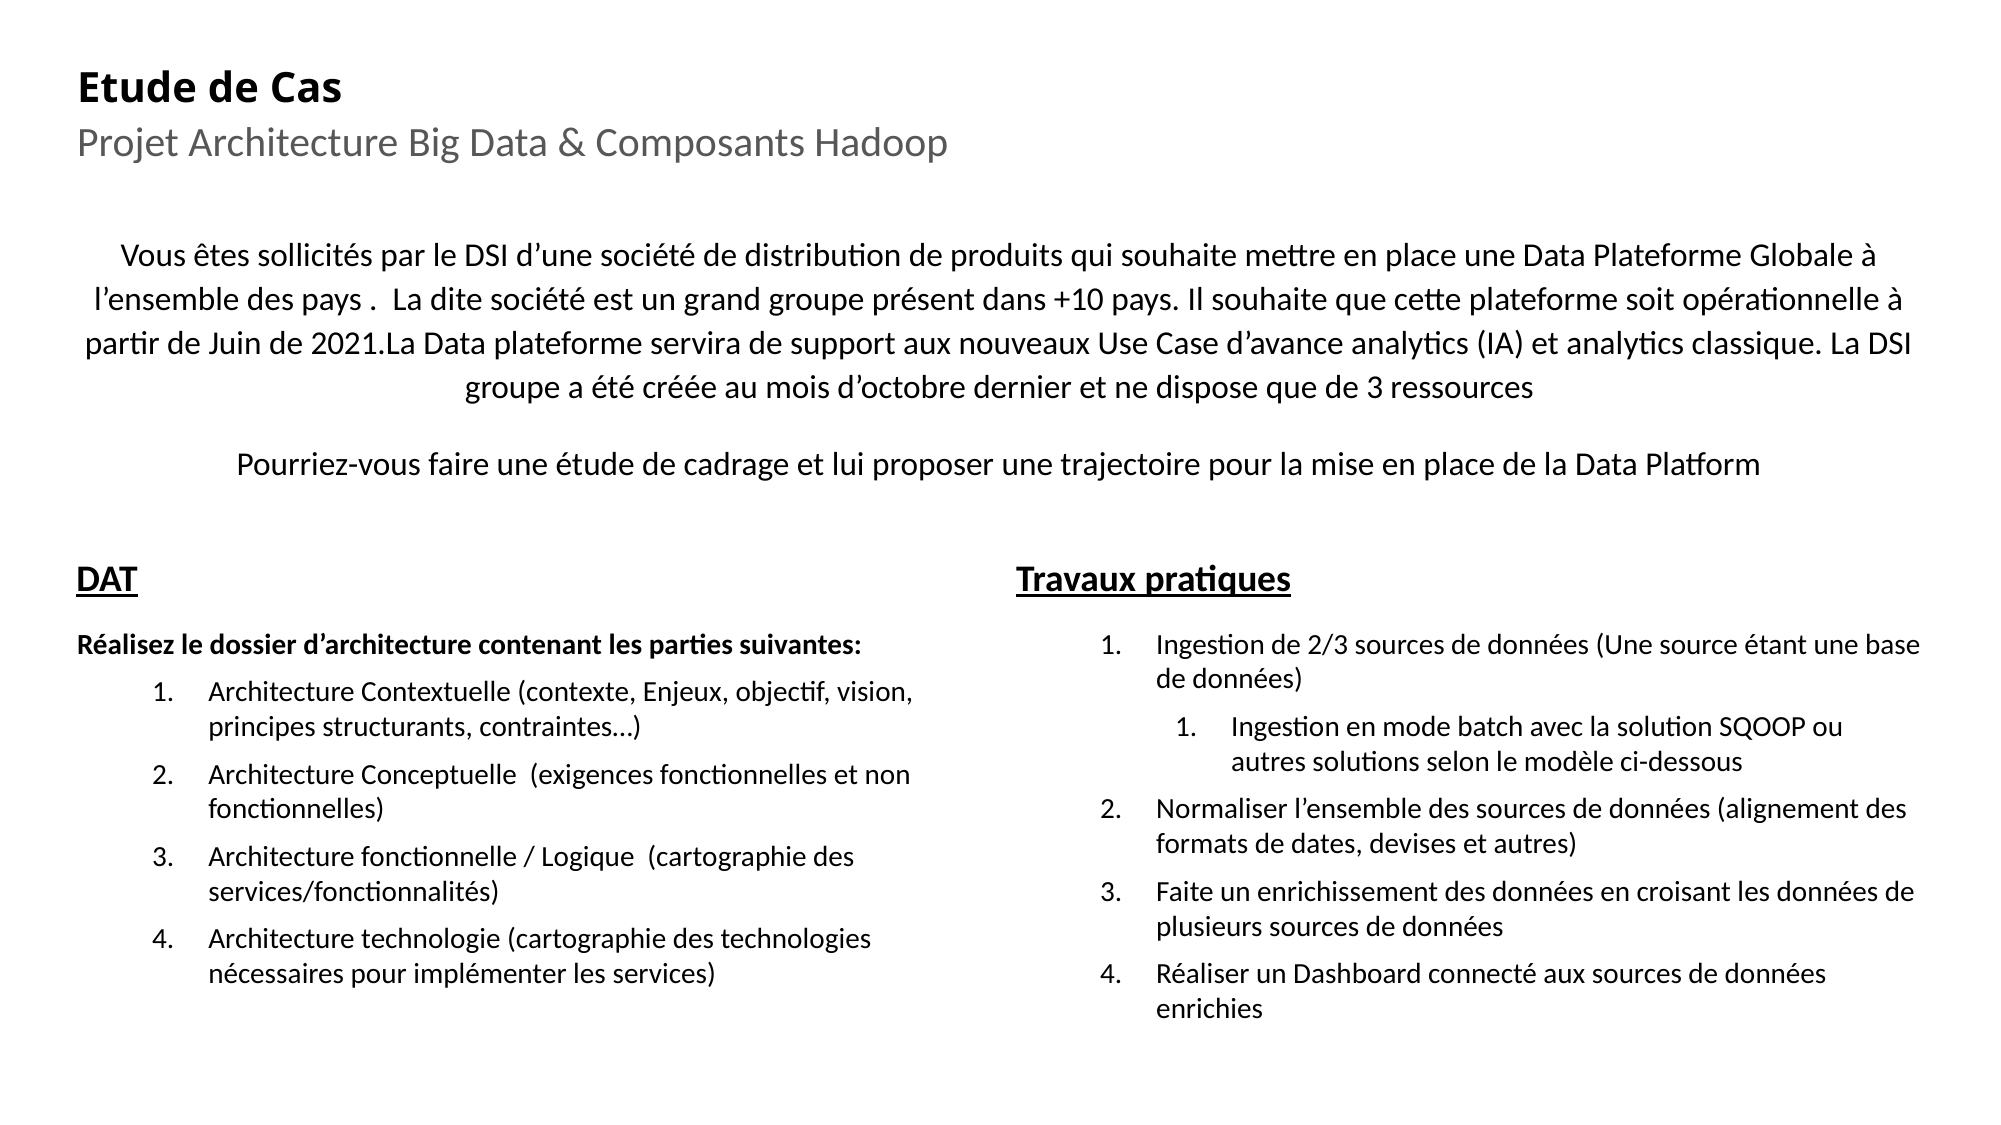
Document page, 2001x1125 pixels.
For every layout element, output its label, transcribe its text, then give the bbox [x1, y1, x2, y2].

list Vous êtes sollicités par le DSI d’une société de distribution de produits qui souhaite mettre en place une Data Plateforme Globale à l’ensemble des pays . La dite société est un grand groupe présent dans +10 pays. Il souhaite que cette plateforme soit opérationnelle à partir de Juin de 2021.La Data plateforme servira de support aux nouveaux Use Case d’avance analytics (IA) et analytics classique. La DSI groupe a été créée au mois d’octobre dernier et ne dispose que de 3 ressources Pourriez-vous faire une étude de cadrage et lui proposer une trajectoire pour la mise en place de la Data Platform [77, 229, 1923, 497]
text_box DAT [61, 524, 153, 607]
list Projet Architecture Big Data & Composants Hadoop [77, 121, 1923, 229]
text_box Réalisez le dossier d’architecture contenant les parties suivantes: Architecture Contextuelle (contexte, Enjeux, objectif, vision, principes structurants, contraintes…) Architecture Conceptuelle (exigences fonctionnelles et non fonctionnelles) Architecture fonctionnelle / Logique (cartographie des services/fonctionnalités) Architecture technologie (cartographie des technologies nécessaires pour implémenter les services) [77, 624, 975, 1059]
title Etude de Cas [77, 66, 1923, 121]
text_box Ingestion de 2/3 sources de données (Une source étant une base de données) Ingestion en mode batch avec la solution SQOOP ou autres solutions selon le modèle ci-dessous Normaliser l’ensemble des sources de données (alignement des formats de dates, devises et autres) Faite un enrichissement des données en croisant les données de plusieurs sources de données Réaliser un Dashboard connecté aux sources de données enrichies [1025, 624, 1923, 1094]
text_box Travaux pratiques [1001, 524, 1307, 607]
